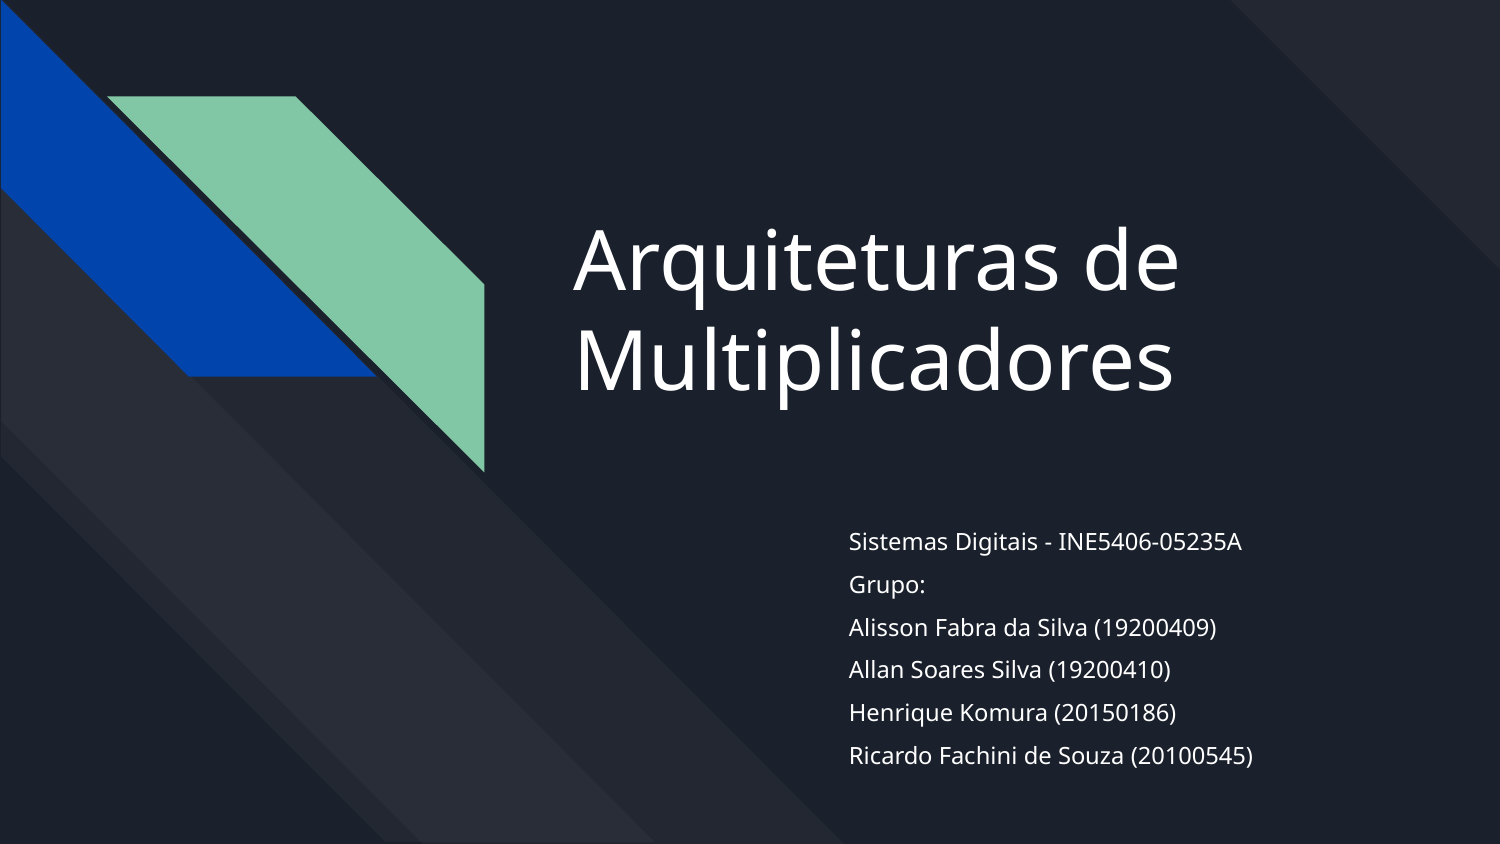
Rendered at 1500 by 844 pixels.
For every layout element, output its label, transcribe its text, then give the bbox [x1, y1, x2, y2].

subtitle Sistemas Digitais - INE5406-05235A Grupo: Alisson Fabra da Silva (19200409) Allan Soares Silva (19200410) Henrique Komura (20150186) Ricardo Fachini de Souza (20100545) [833, 497, 1404, 786]
title Arquiteturas de Multiplicadores [558, 191, 1404, 487]
